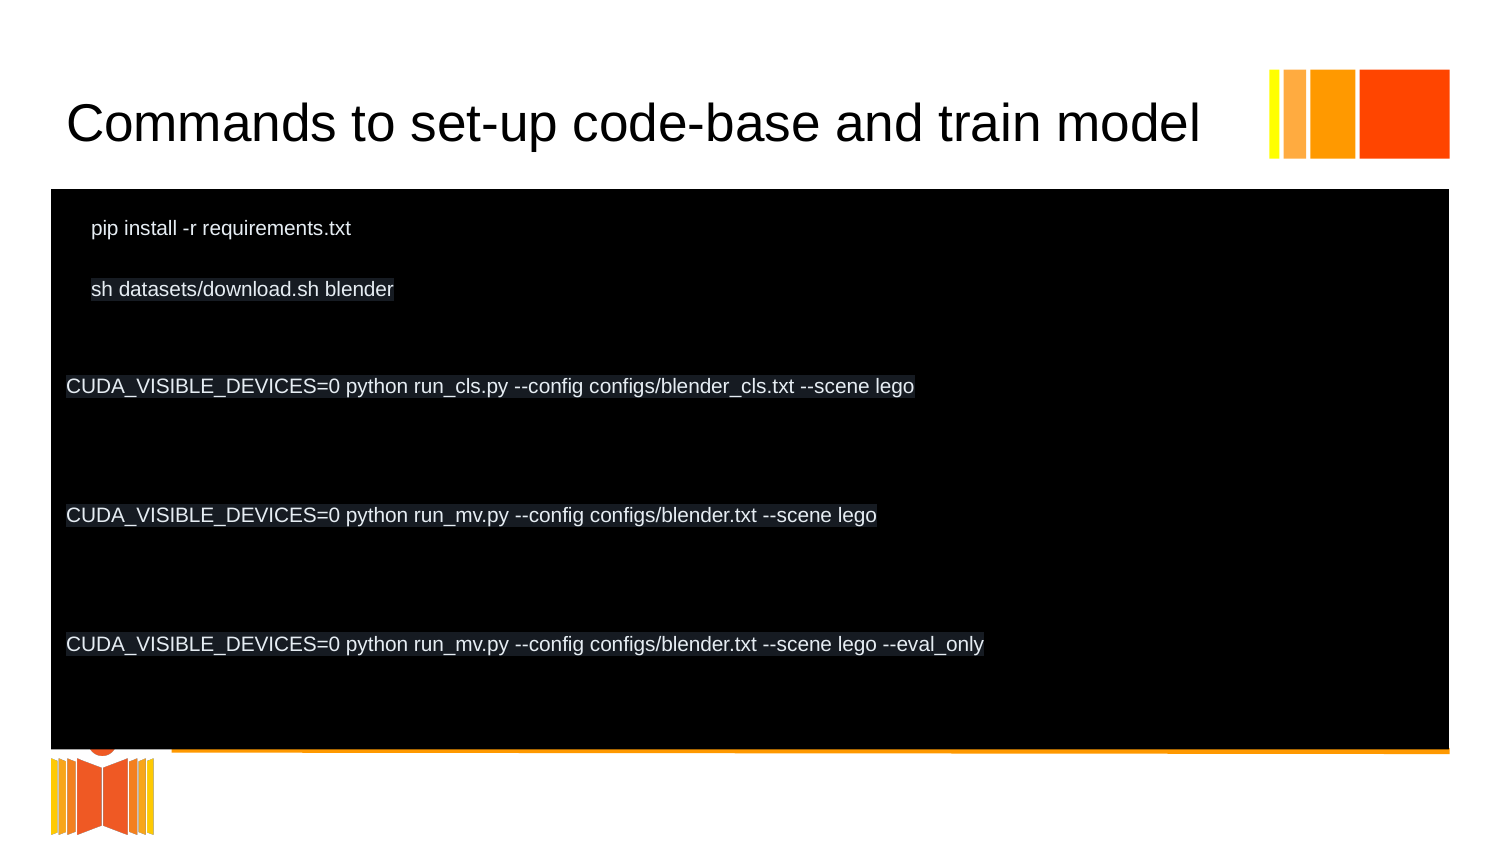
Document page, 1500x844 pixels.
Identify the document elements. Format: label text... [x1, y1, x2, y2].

list pip install -r requirements.txt sh datasets/download.sh blender CUDA_VISIBLE_DEVICES=0 python run_cls.py --config configs/blender_cls.txt --scene lego CUDA_VISIBLE_DEVICES=0 python run_mv.py --config configs/blender.txt --scene lego CUDA_VISIBLE_DEVICES=0 python run_mv.py --config configs/blender.txt --scene lego --eval_only [51, 189, 1449, 750]
picture [51, 750, 164, 835]
title Commands to set-up code-base and train model [51, 72, 1449, 167]
